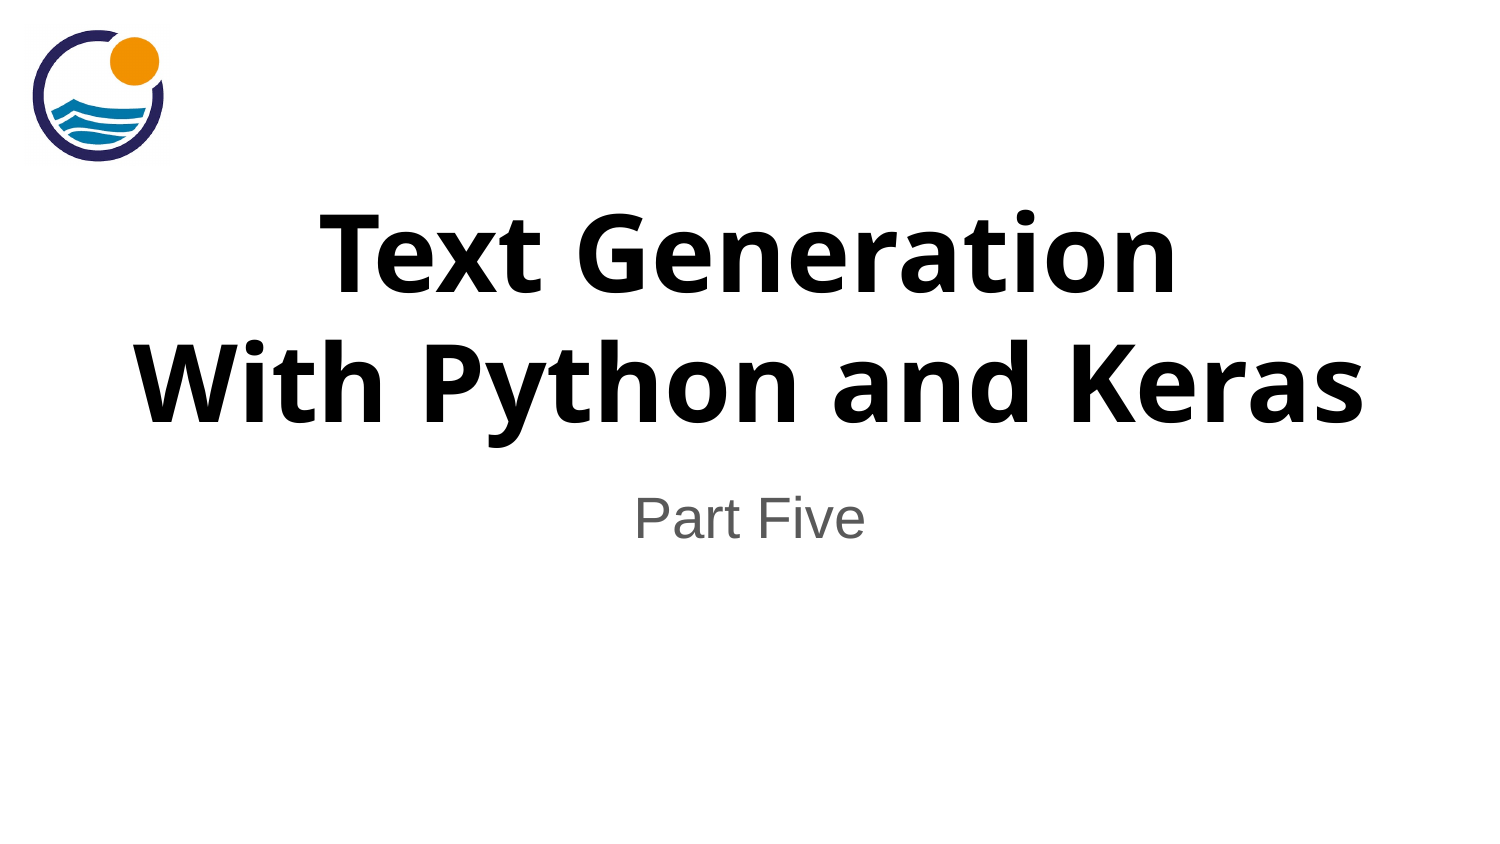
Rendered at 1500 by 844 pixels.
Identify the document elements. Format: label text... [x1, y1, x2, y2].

title Text Generation With Python and Keras [51, 122, 1449, 459]
picture [24, 24, 172, 167]
subtitle Part Five [51, 464, 1449, 595]
